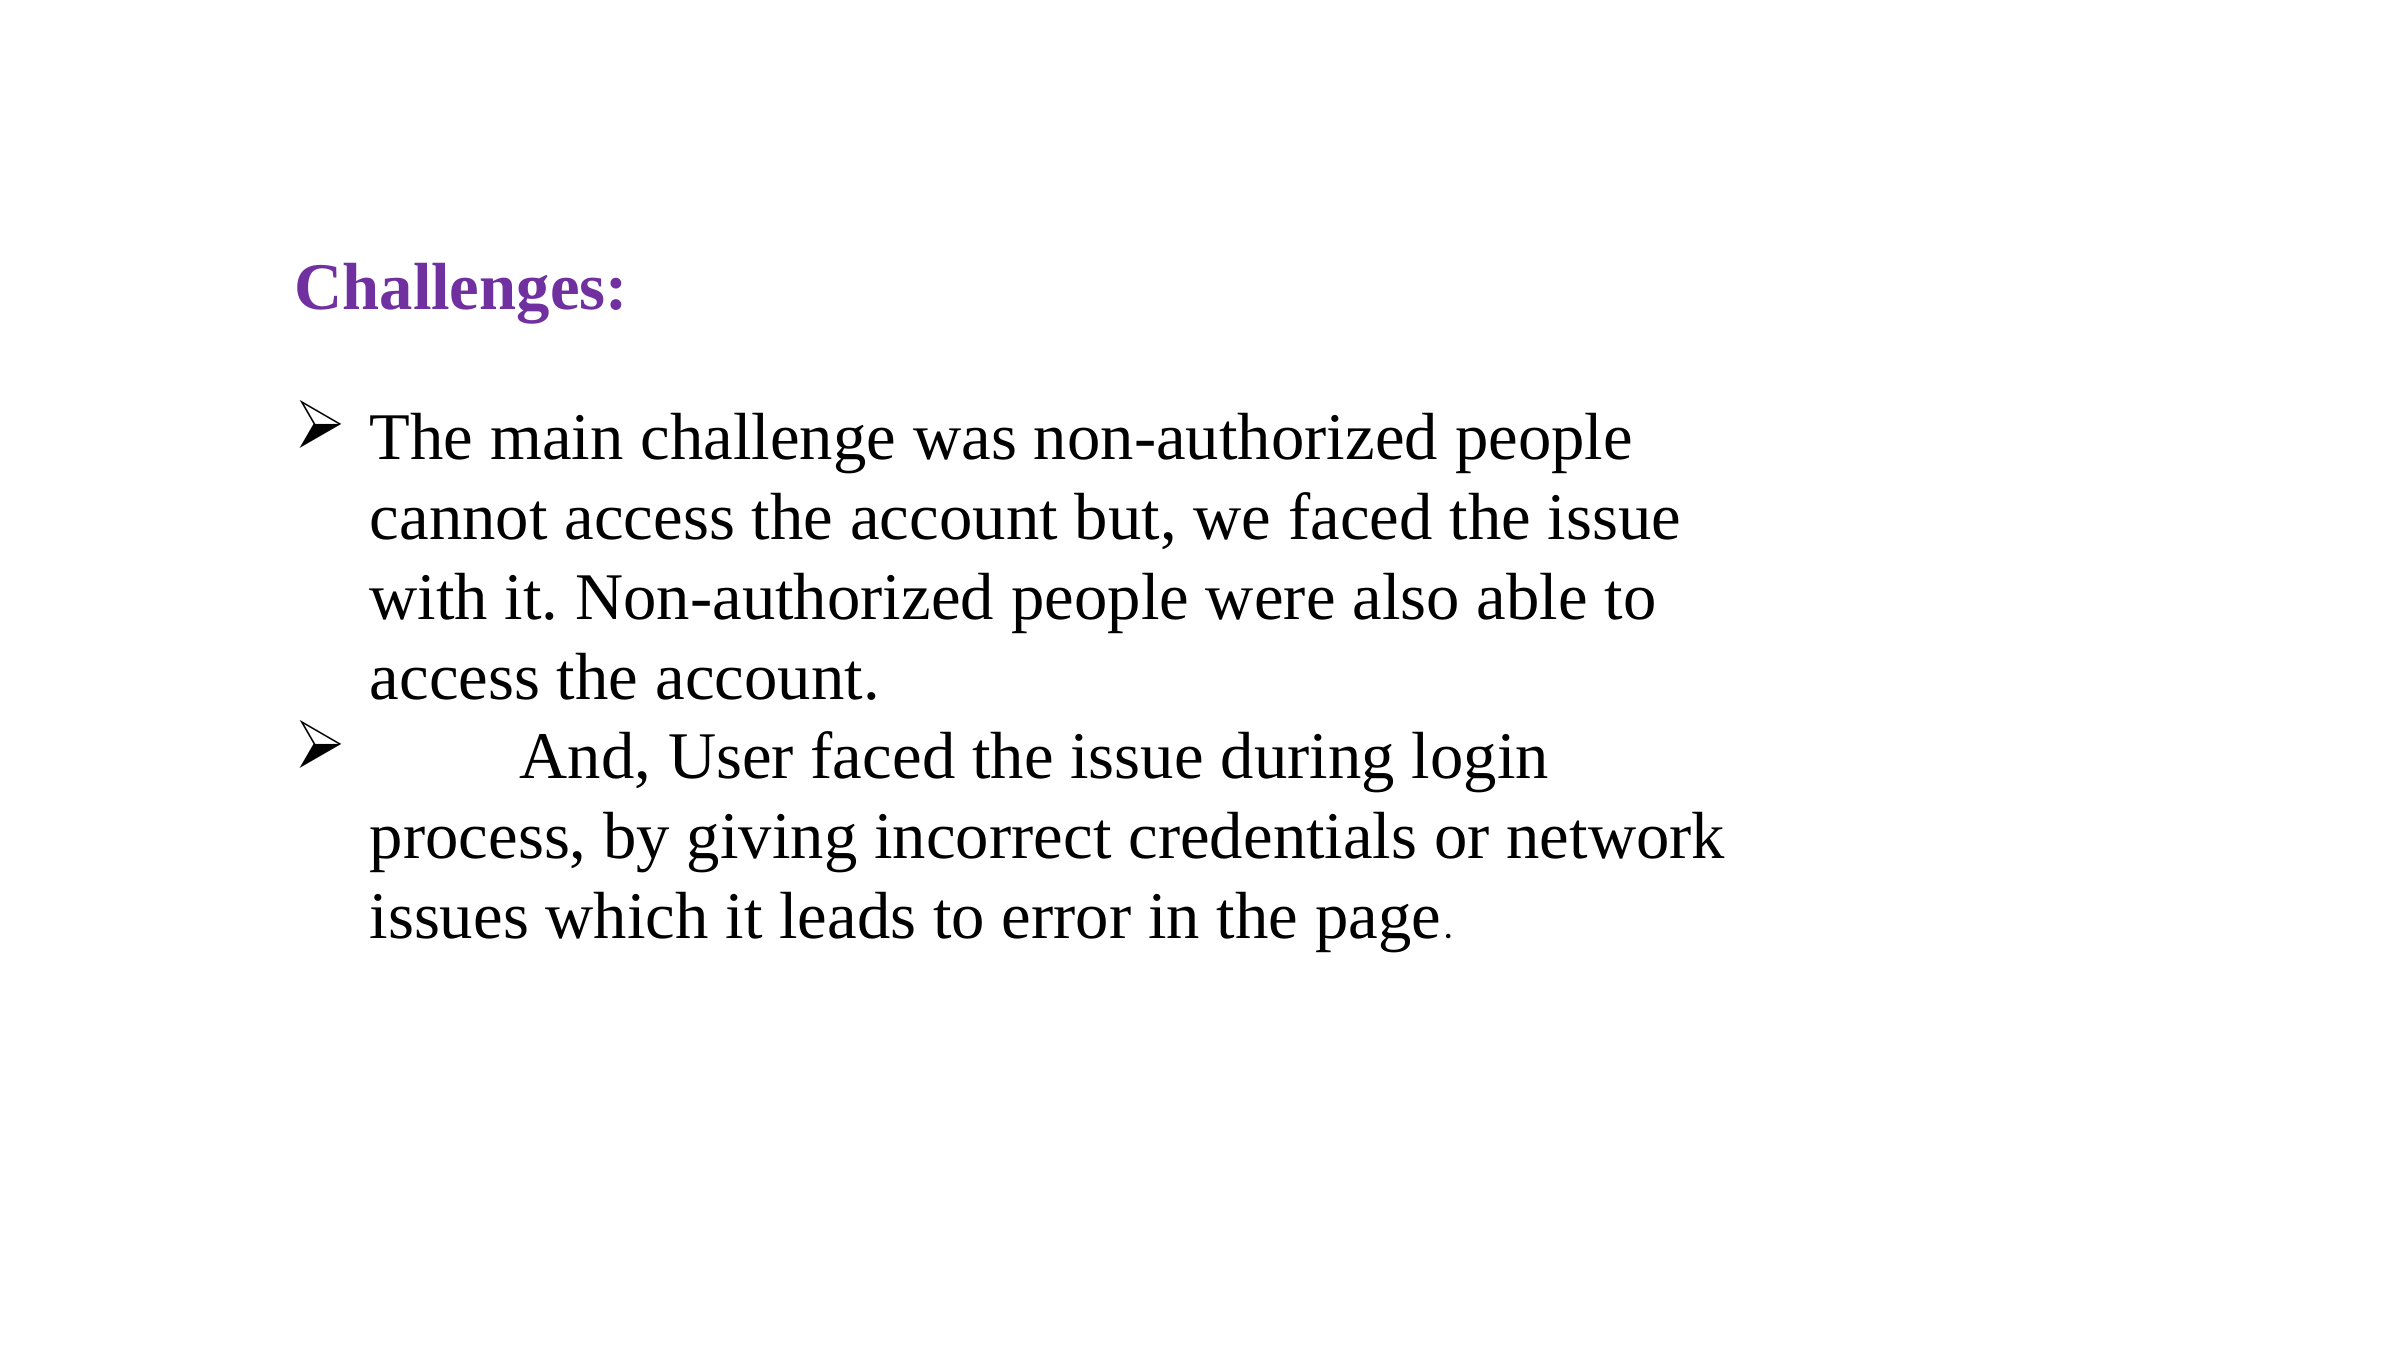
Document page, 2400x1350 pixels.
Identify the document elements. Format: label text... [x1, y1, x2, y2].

text_box Challenges: [279, 235, 1800, 330]
text_box The main challenge was non-authorized people cannot access the account but, we faced the issue with it. Non-authorized people were also able to access the account. And, User faced the issue during login process, by giving incorrect credentials or network issues which it leads to error in the page. [279, 340, 1800, 960]
